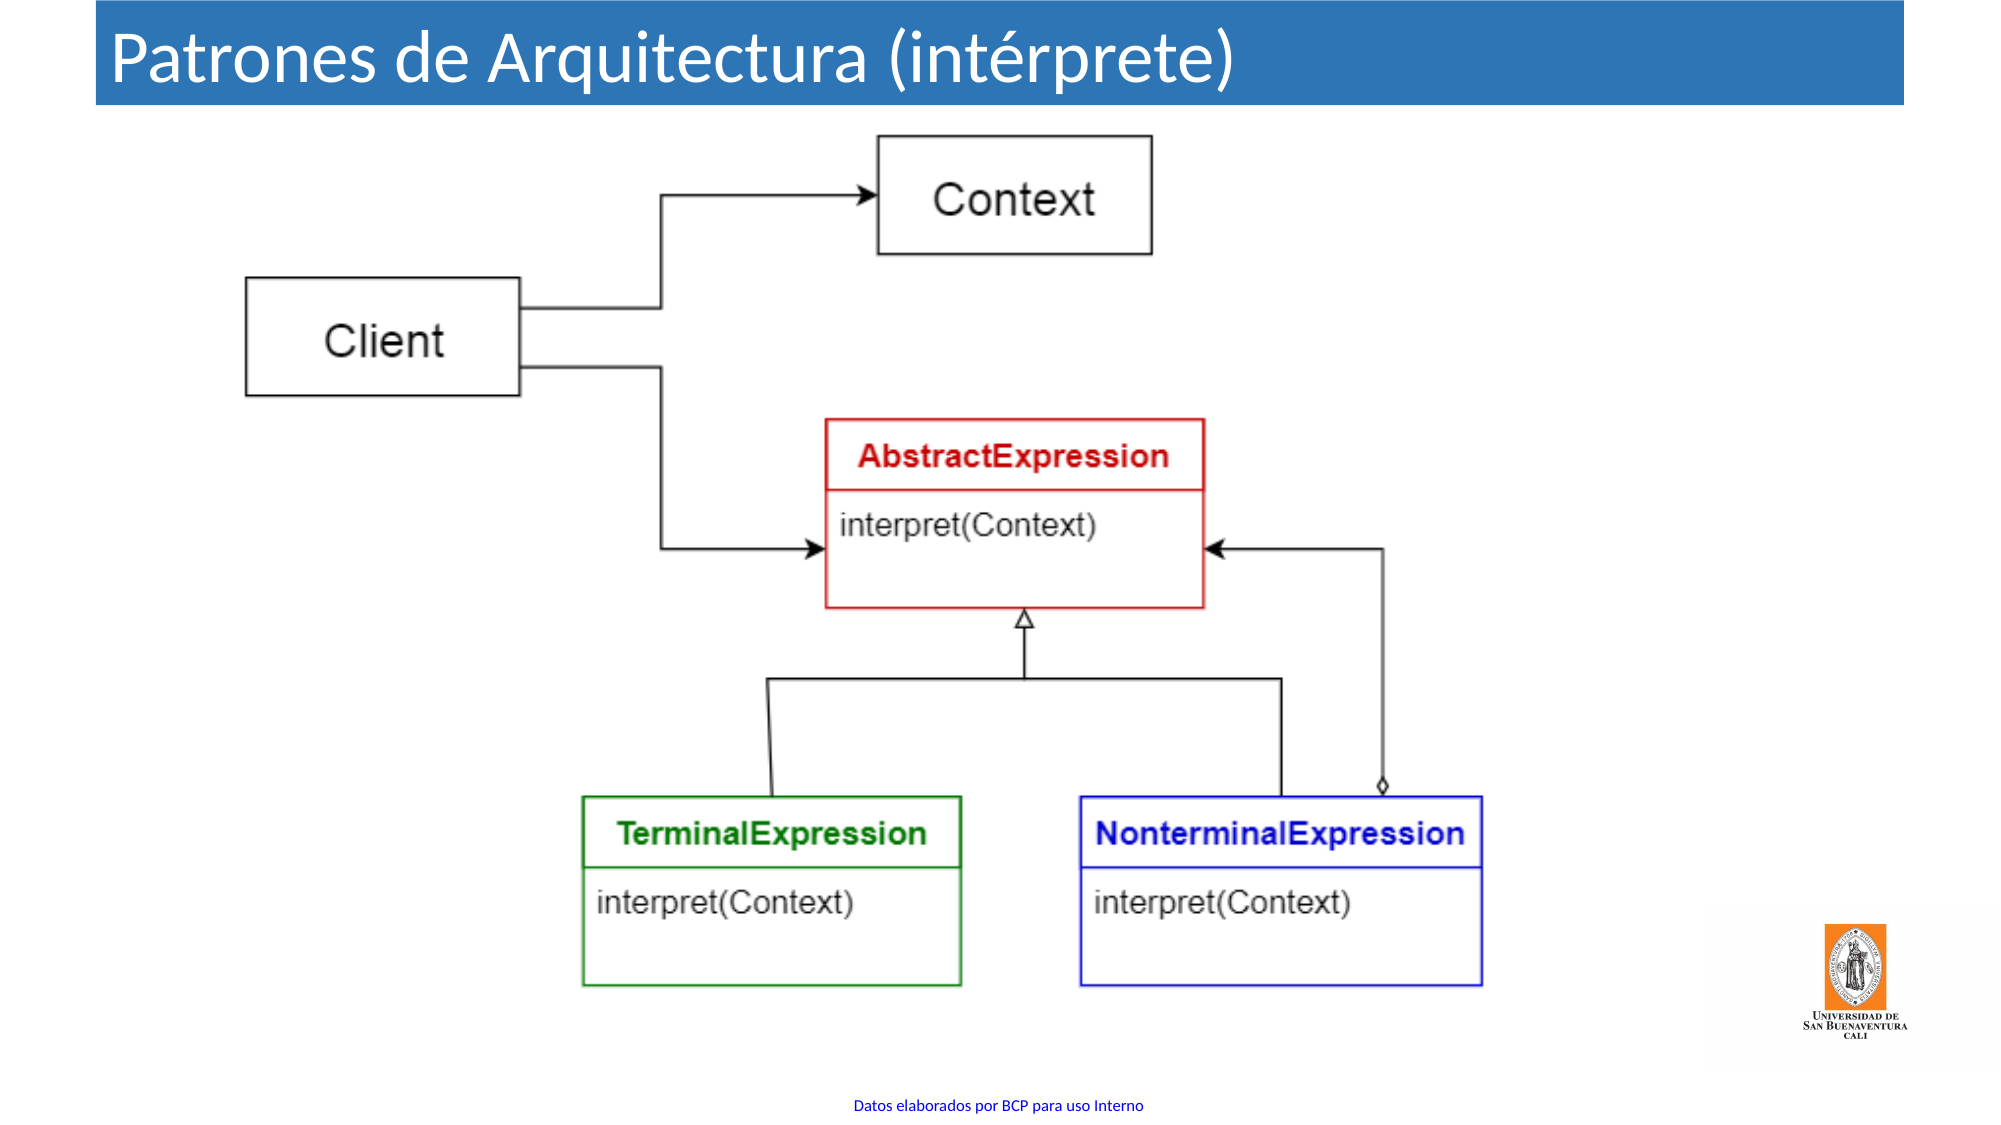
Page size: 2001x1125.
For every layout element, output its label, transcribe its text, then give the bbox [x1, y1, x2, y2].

picture [216, 106, 1513, 1024]
text_box Patrones de Arquitectura (intérprete) [95, 0, 1904, 106]
picture [1705, 905, 2000, 1072]
